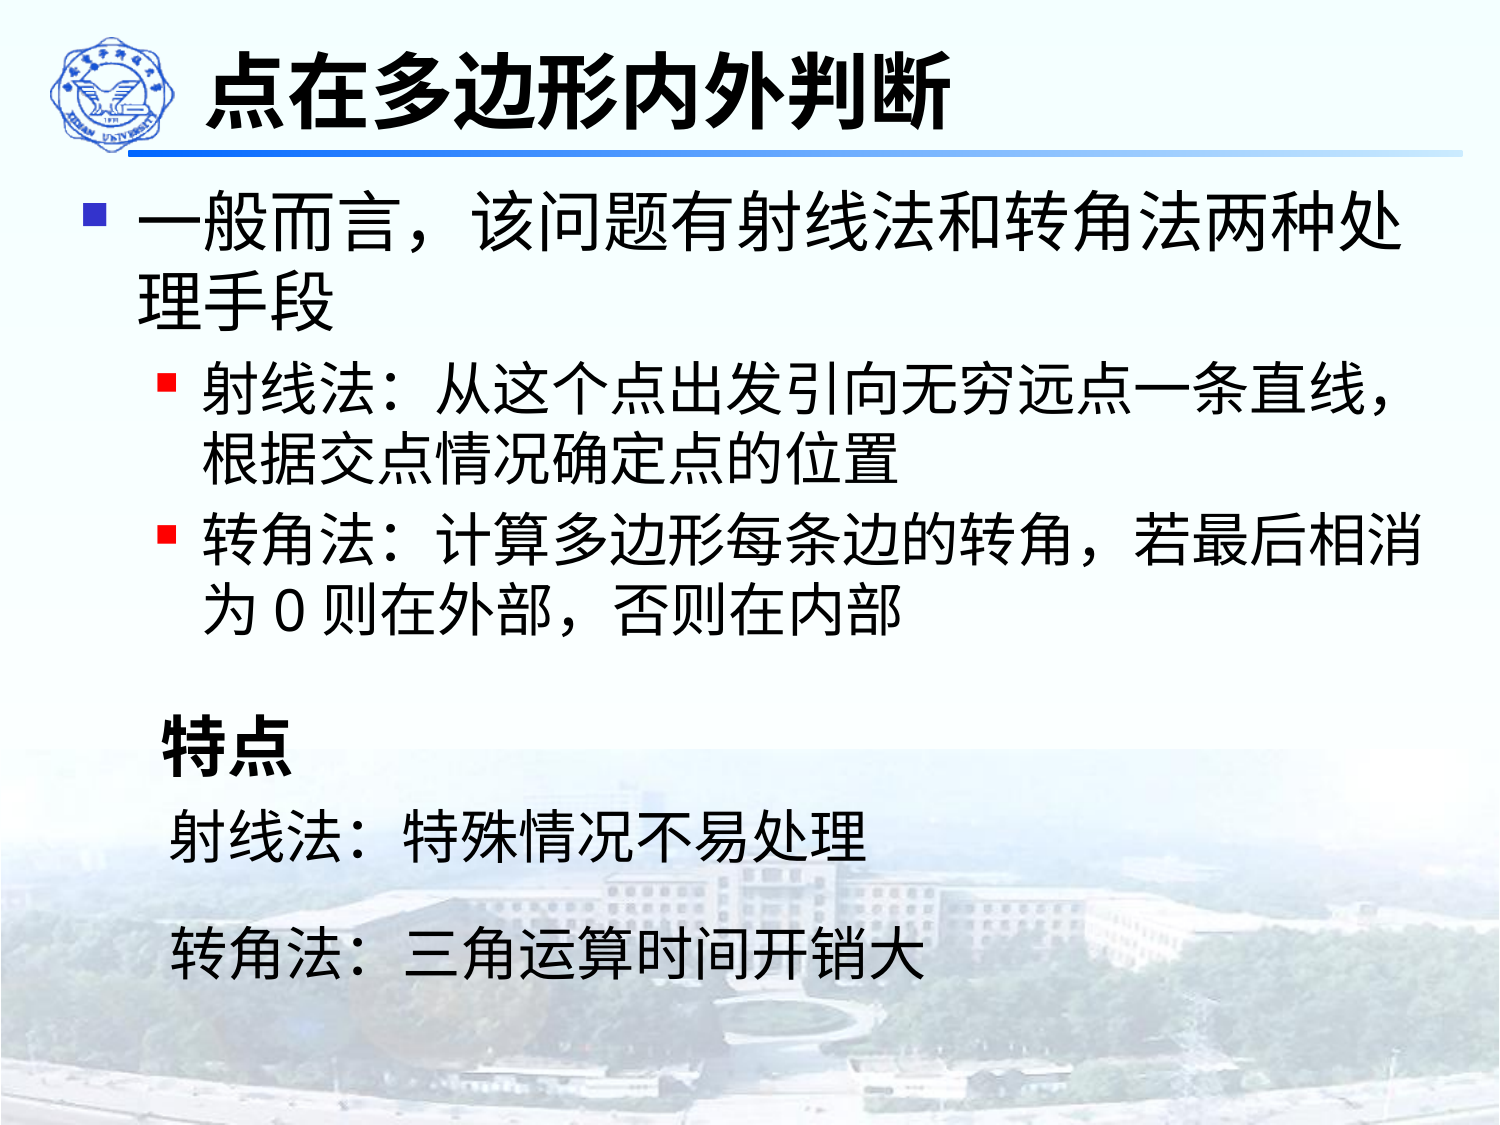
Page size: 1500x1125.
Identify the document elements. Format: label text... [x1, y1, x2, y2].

text_box 射线法：特殊情况不易处理 [154, 792, 883, 878]
title 点在多边形内外判断 [188, 19, 1468, 147]
list 一般而言，该问题有射线法和转角法两种处理手段 射线法：从这个点出发引向无穷远点一条直线，根据交点情况确定点的位置 转角法：计算多边形每条边的转角，若最后相消为0则在外部，否则在内部 [64, 172, 1469, 688]
text_box 转角法：三角运算时间开销大 [154, 909, 942, 995]
text_box 特点 [145, 697, 310, 792]
picture [50, 37, 175, 153]
picture [1, 749, 1499, 1125]
